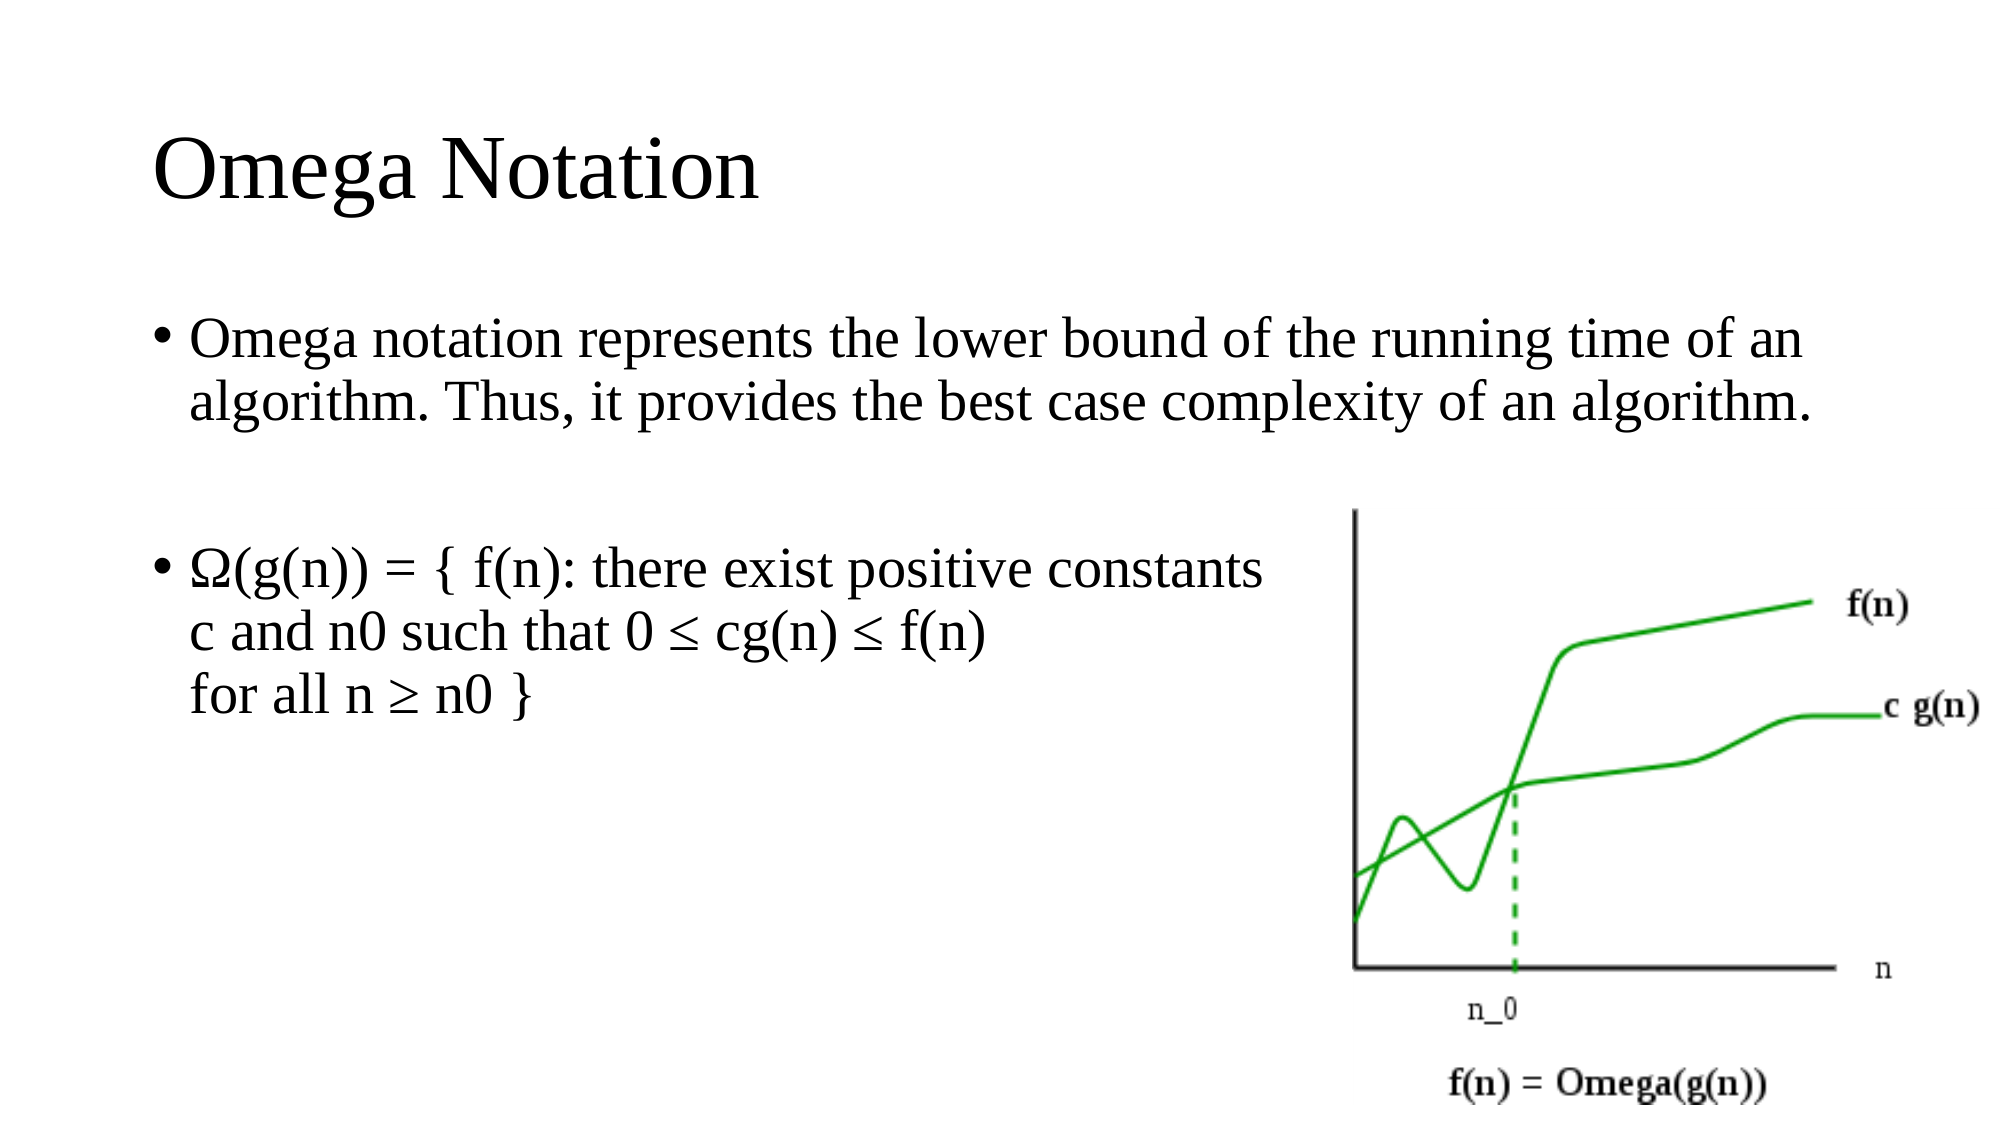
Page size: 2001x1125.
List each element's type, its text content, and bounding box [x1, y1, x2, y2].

picture [1352, 507, 2000, 1105]
list Omega notation represents the lower bound of the running time of an algorithm. Thus, it provides the best case complexity of an algorithm. Ω(g(n)) = { f(n): there exist positive constants c and n0 such that 0 ≤ cg(n) ≤ f(n) for all n ≥ n0 } [137, 299, 1863, 1014]
title Omega Notation [137, 59, 1863, 278]
